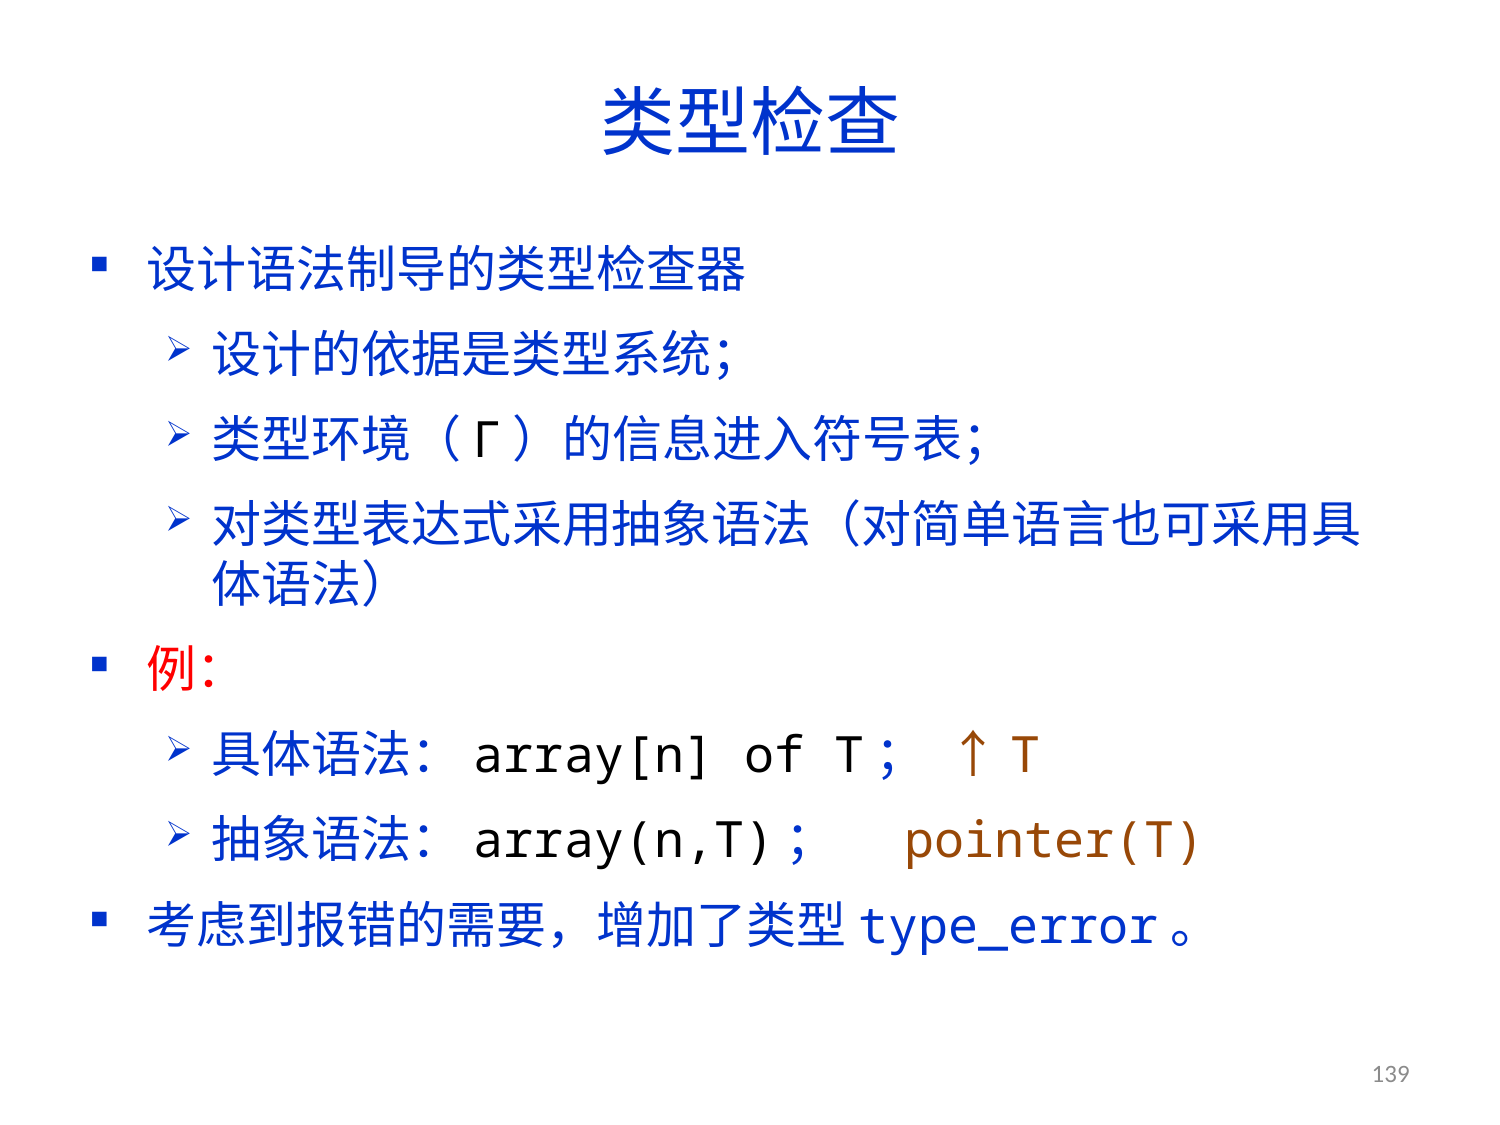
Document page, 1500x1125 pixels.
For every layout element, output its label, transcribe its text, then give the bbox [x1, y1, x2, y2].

list 设计语法制导的类型检查器 设计的依据是类型系统； 类型环境（Γ）的信息进入符号表； 对类型表达式采用抽象语法（对简单语言也可采用具体语法） 例： 具体语法：array[n] of T； ↑T 抽象语法：array(n,T)； pointer(T) 考虑到报错的需要，增加了类型type_error。 [75, 230, 1425, 973]
title 类型检查 [75, 45, 1425, 194]
slide_number 139 [1074, 1042, 1425, 1103]
